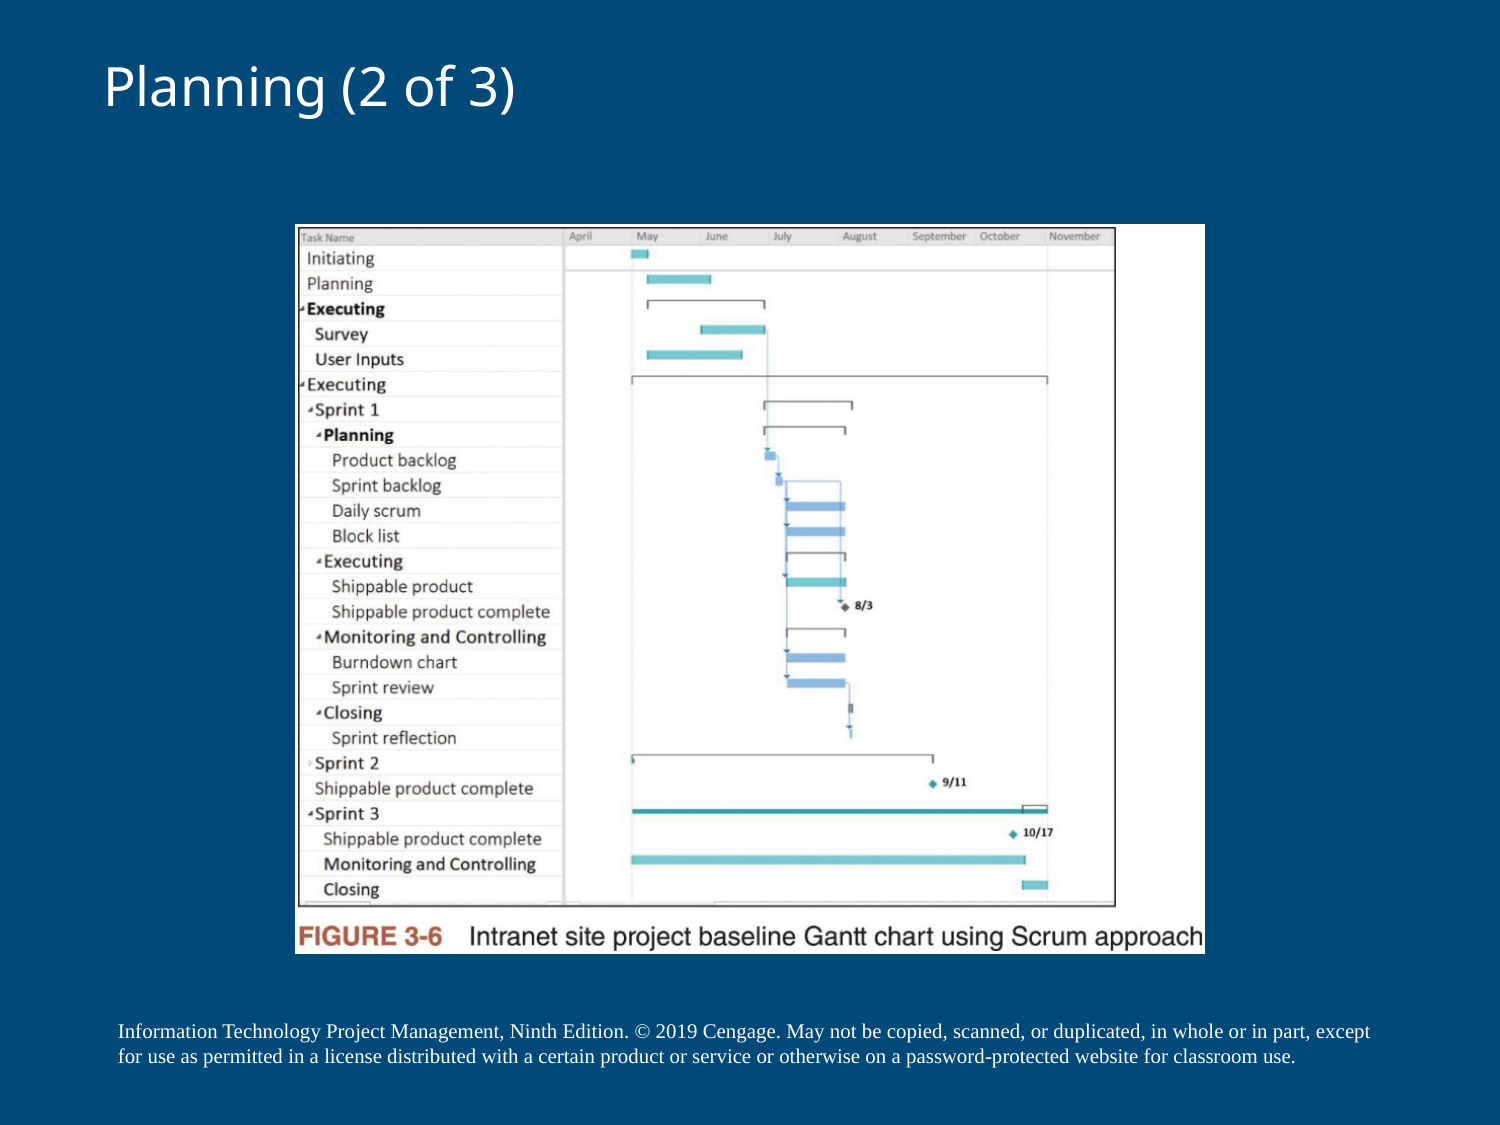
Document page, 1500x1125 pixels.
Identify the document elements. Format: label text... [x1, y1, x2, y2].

picture [295, 224, 1205, 954]
title Planning (2 of 3) [103, 59, 1397, 278]
footer Information Technology Project Management, Ninth Edition. © 2019 Cengage. May not be copied, scanned, or duplicated, in whole or in part, except for use as permitted in a license distributed with a certain product or service or otherwise on a password-protected website for classroom use. [103, 1009, 1397, 1070]
